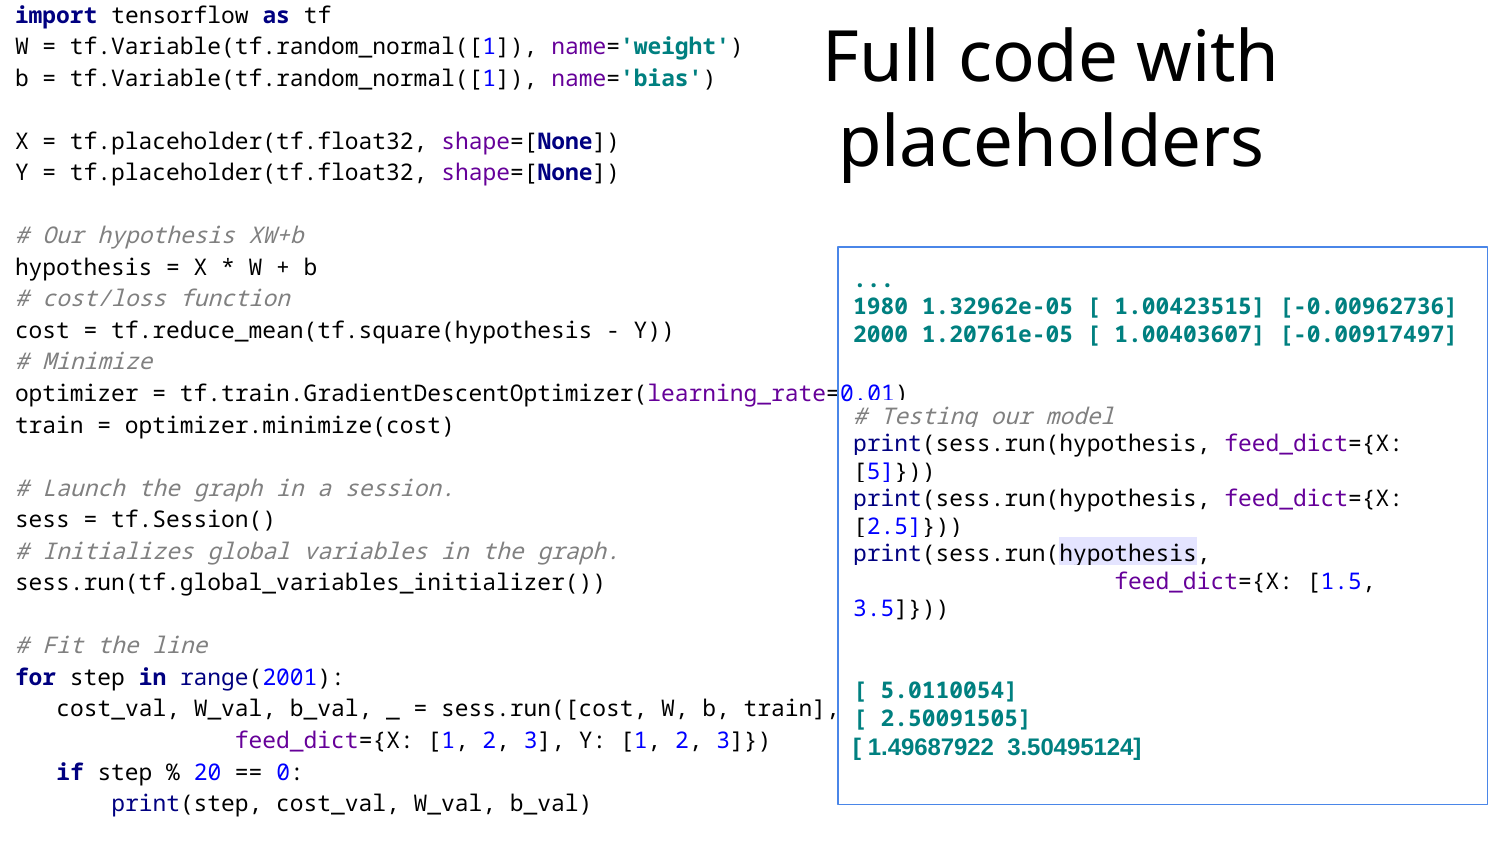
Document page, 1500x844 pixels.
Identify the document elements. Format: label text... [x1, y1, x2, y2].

text_box import tensorflow as tf W = tf.Variable(tf.random_normal([1]), name='weight') b = tf.Variable(tf.random_normal([1]), name='bias') X = tf.placeholder(tf.float32, shape=[None]) Y = tf.placeholder(tf.float32, shape=[None]) # Our hypothesis XW+b hypothesis = X * W + b # cost/loss function cost = tf.reduce_mean(tf.square(hypothesis - Y)) # Minimize optimizer = tf.train.GradientDescentOptimizer(learning_rate=0.01) train = optimizer.minimize(cost) # Launch the graph in a session. sess = tf.Session() # Initializes global variables in the graph. sess.run(tf.global_variables_initializer()) # Fit the line for step in range(2001): cost_val, W_val, b_val, _ = sess.run([cost, W, b, train], feed_dict={X: [1, 2, 3], Y: [1, 2, 3]}) if step % 20 == 0: print(step, cost_val, W_val, b_val) [9, 0, 985, 844]
text_box ... 1980 1.32962e-05 [ 1.00423515] [-0.00962736] 2000 1.20761e-05 [ 1.00403607] [-0.00917497] # Testing our model print(sess.run(hypothesis, feed_dict={X: [5]})) print(sess.run(hypothesis, feed_dict={X: [2.5]})) print(sess.run(hypothesis, feed_dict={X: [1.5, 3.5]})) [ 5.0110054] [ 2.50091505] [ 1.49687922 3.50495124] [838, 247, 1488, 805]
text_box Full code with placeholders [615, 5, 1488, 186]
